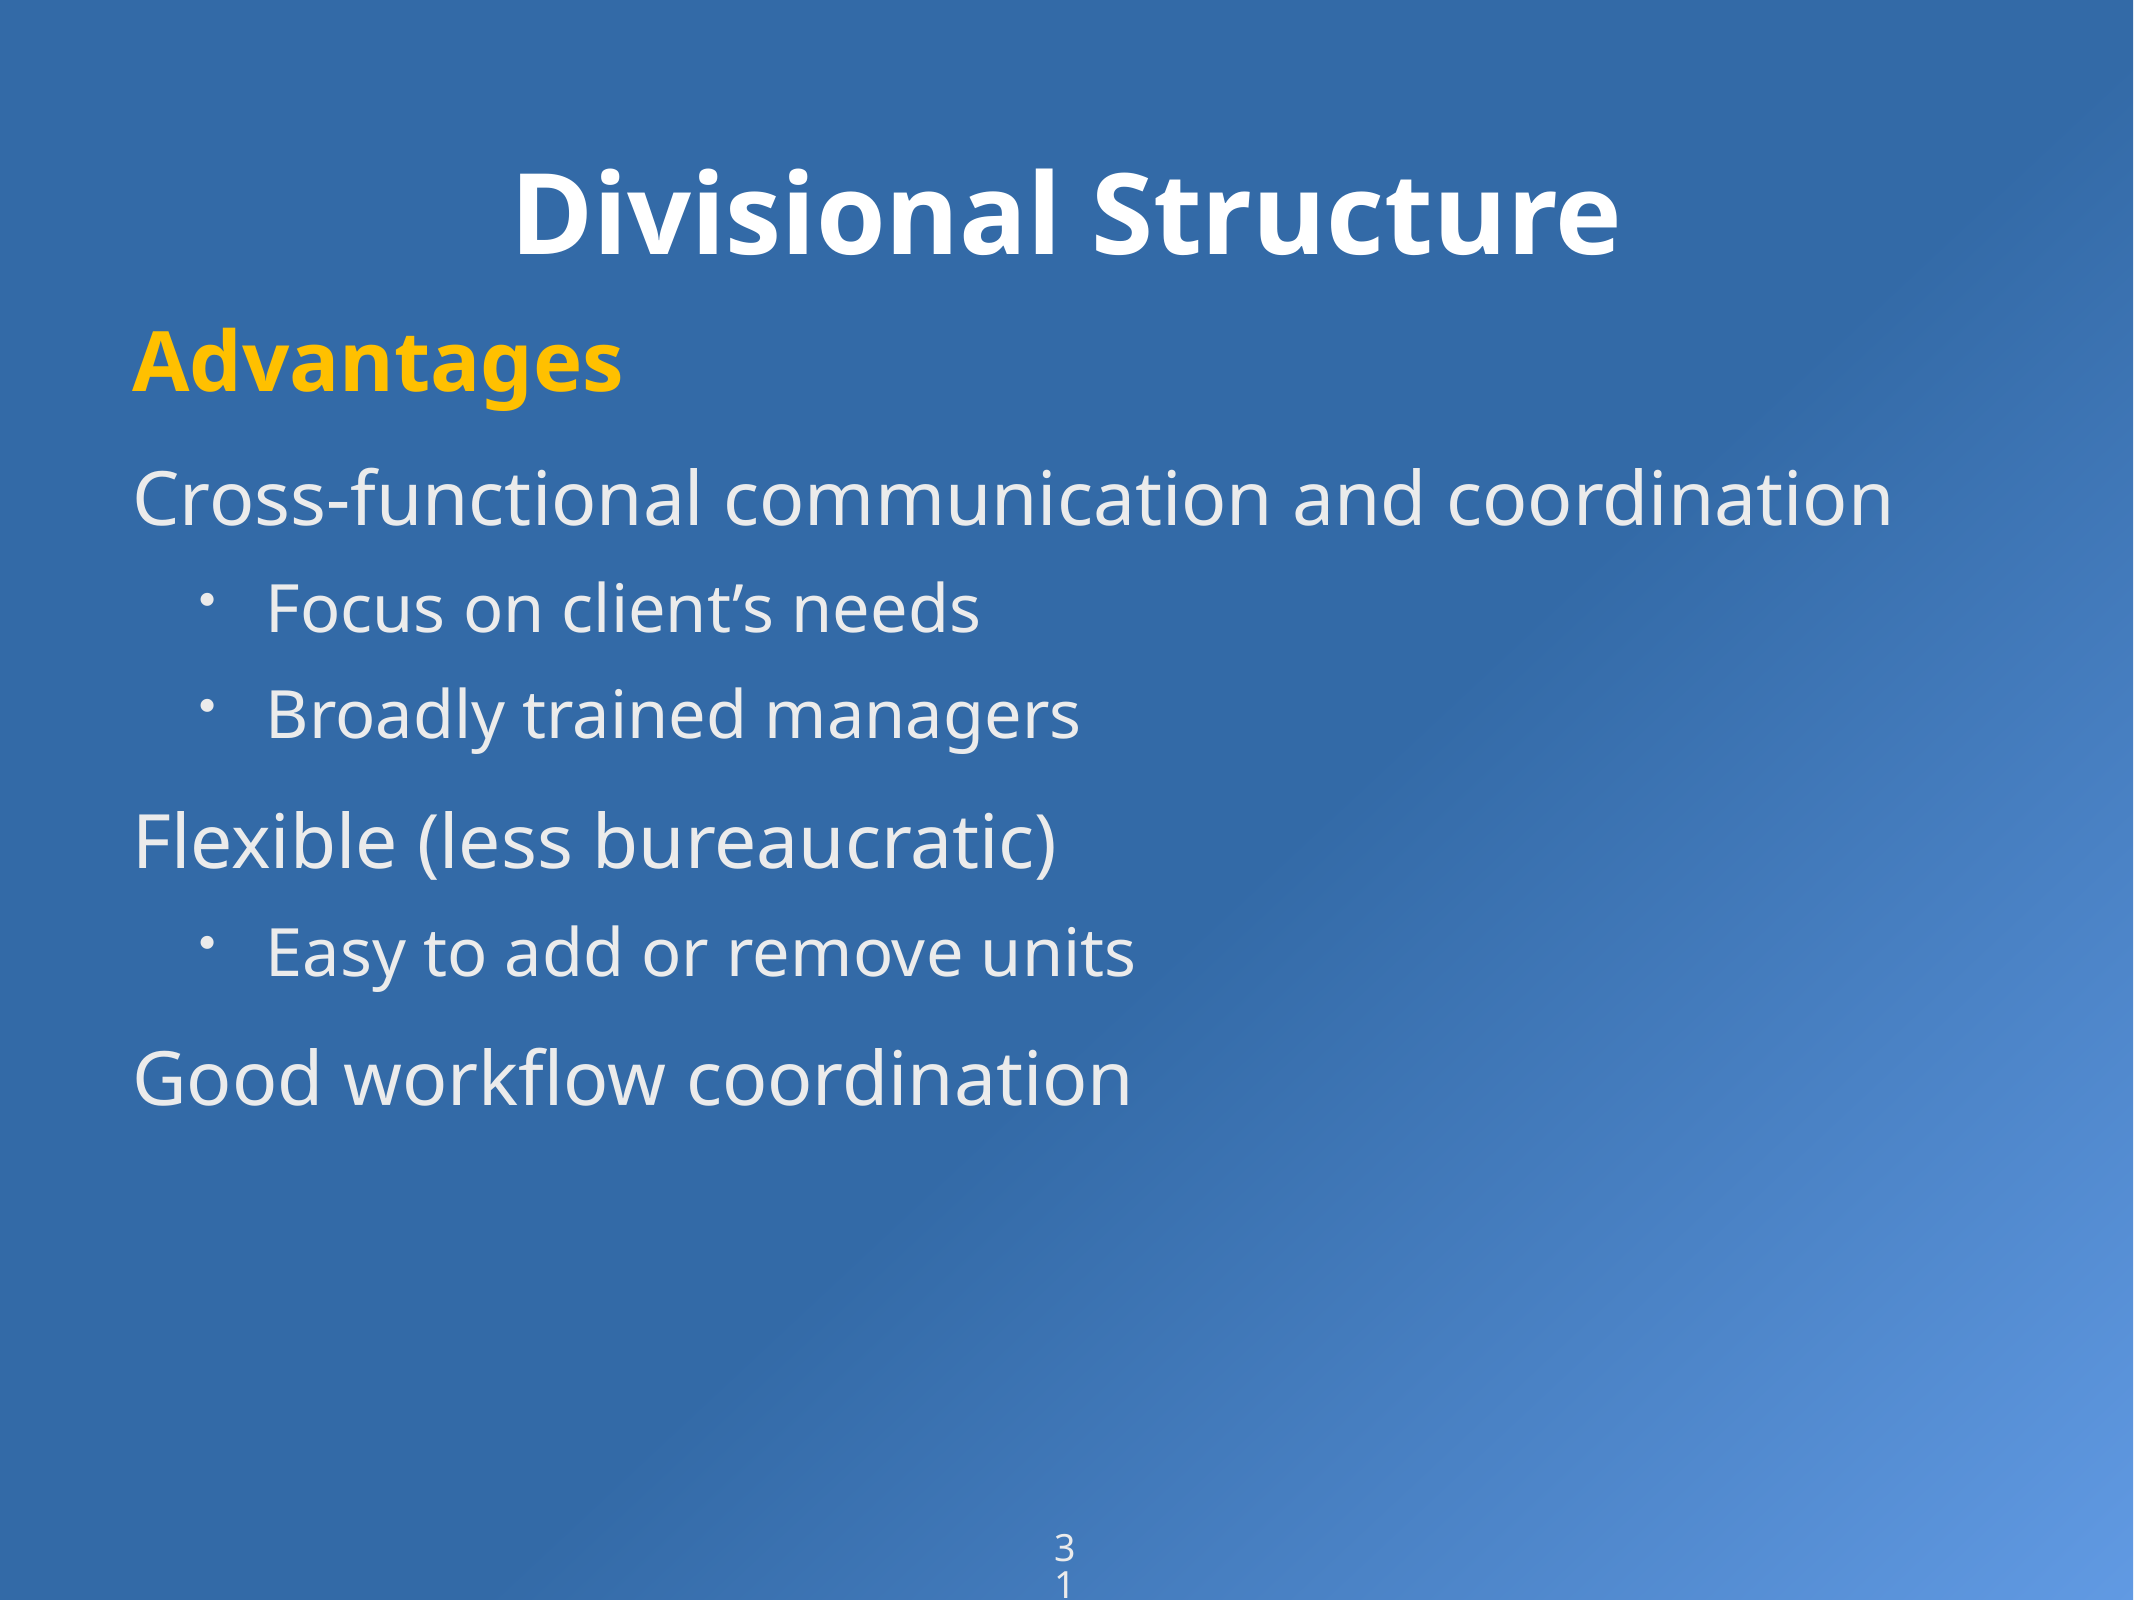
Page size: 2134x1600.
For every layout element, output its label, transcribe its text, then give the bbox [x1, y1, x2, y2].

slide_number 31 [1045, 1517, 1086, 1581]
title Divisional Structure [124, 32, 2009, 386]
list Advantages Cross-functional communication and coordination Focus on client’s needs Broadly trained managers Flexible (less bureaucratic) Easy to add or remove units Good workflow coordination [123, 299, 2008, 1469]
